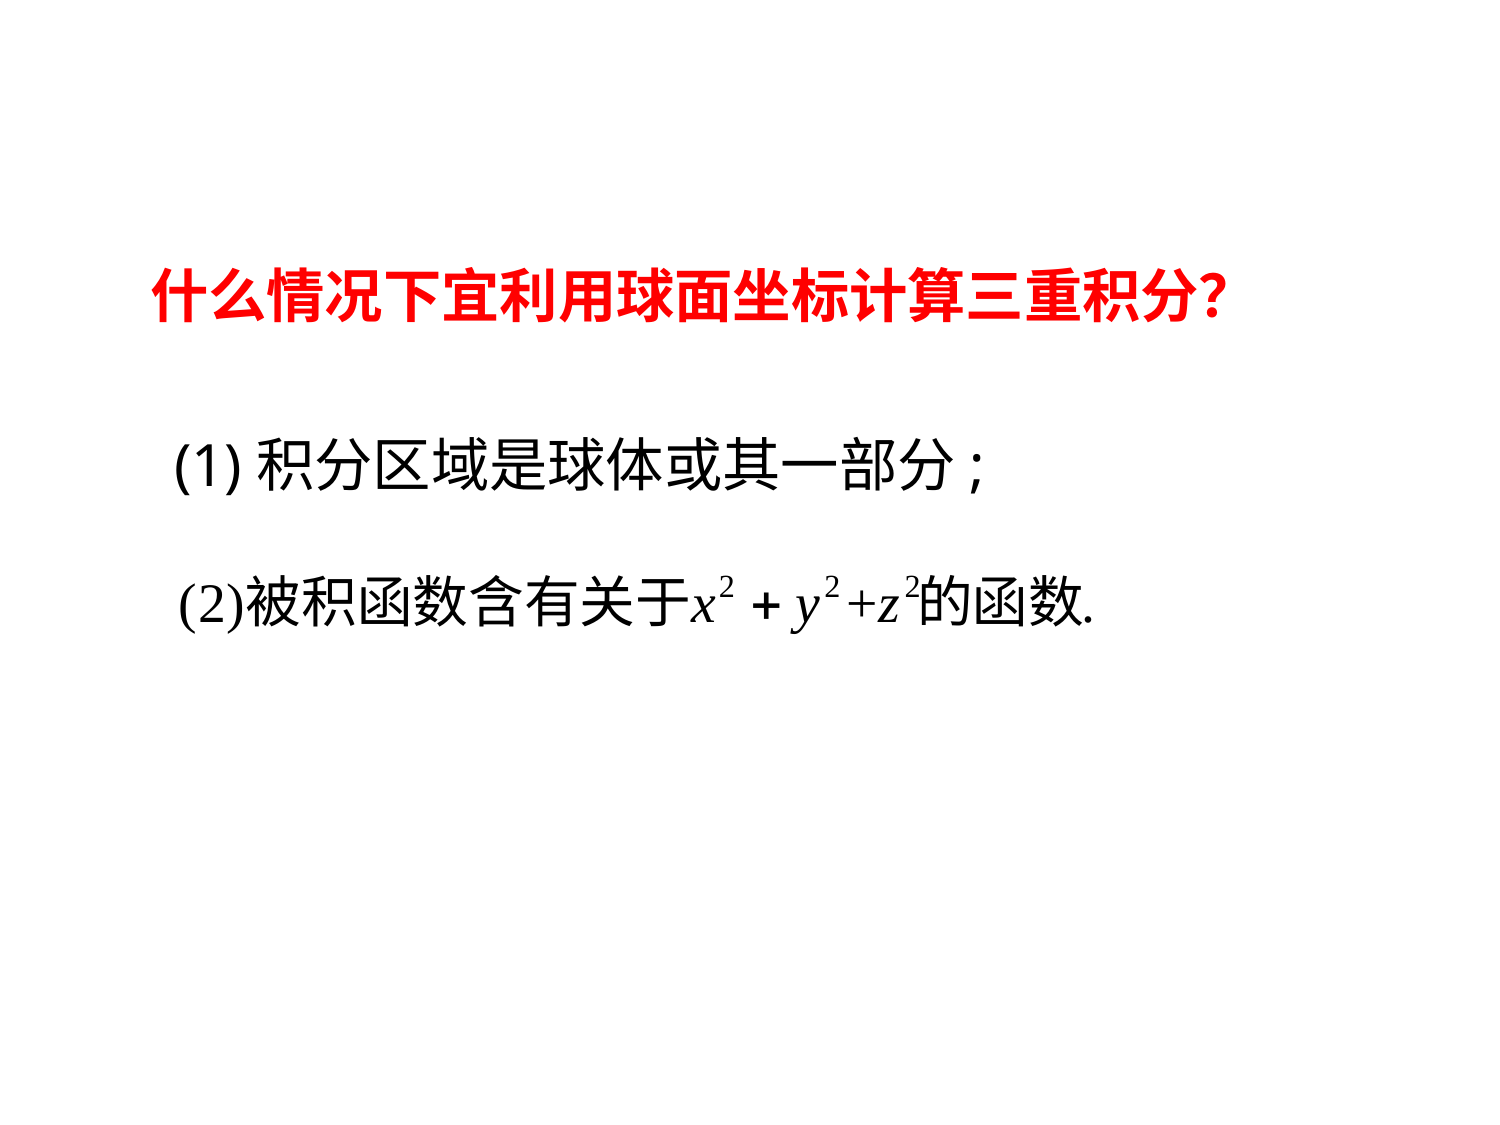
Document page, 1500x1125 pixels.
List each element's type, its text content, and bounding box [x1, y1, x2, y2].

text_box 什么情况下宜利用球面坐标计算三重积分？ [135, 252, 1291, 337]
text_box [170, 562, 1105, 647]
text_box (1)积分区域是球体或其一部分; [159, 420, 1315, 506]
